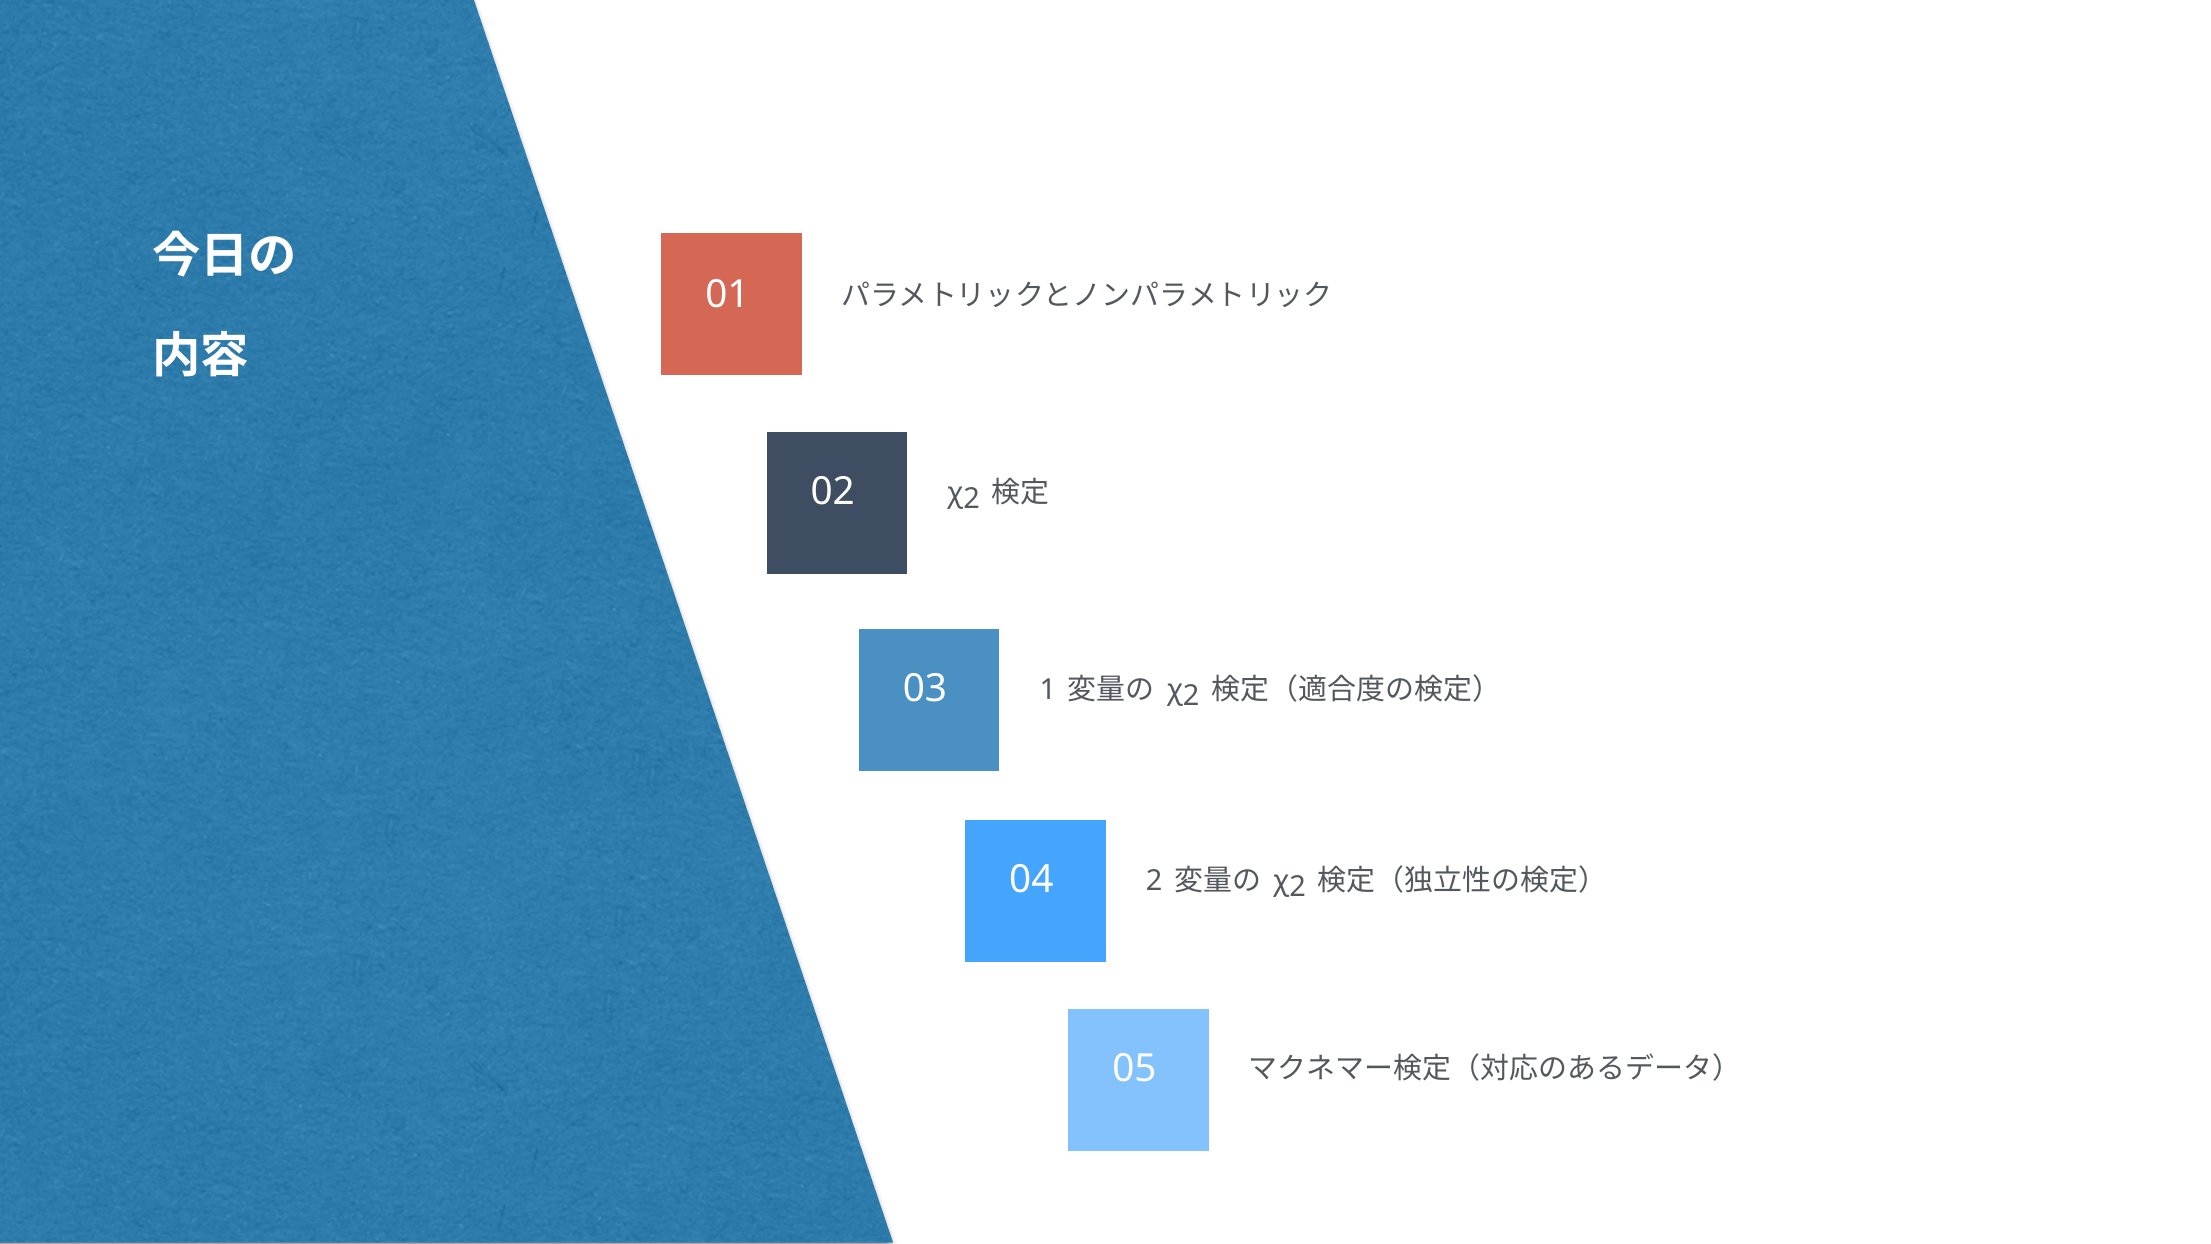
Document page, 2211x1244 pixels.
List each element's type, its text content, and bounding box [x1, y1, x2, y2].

text_box [0, 0, 894, 1243]
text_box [859, 630, 2071, 771]
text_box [1068, 1009, 2211, 1150]
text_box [661, 233, 1874, 375]
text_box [767, 433, 1979, 574]
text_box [965, 821, 2178, 962]
text_box 今日の 内容 [144, 215, 467, 433]
